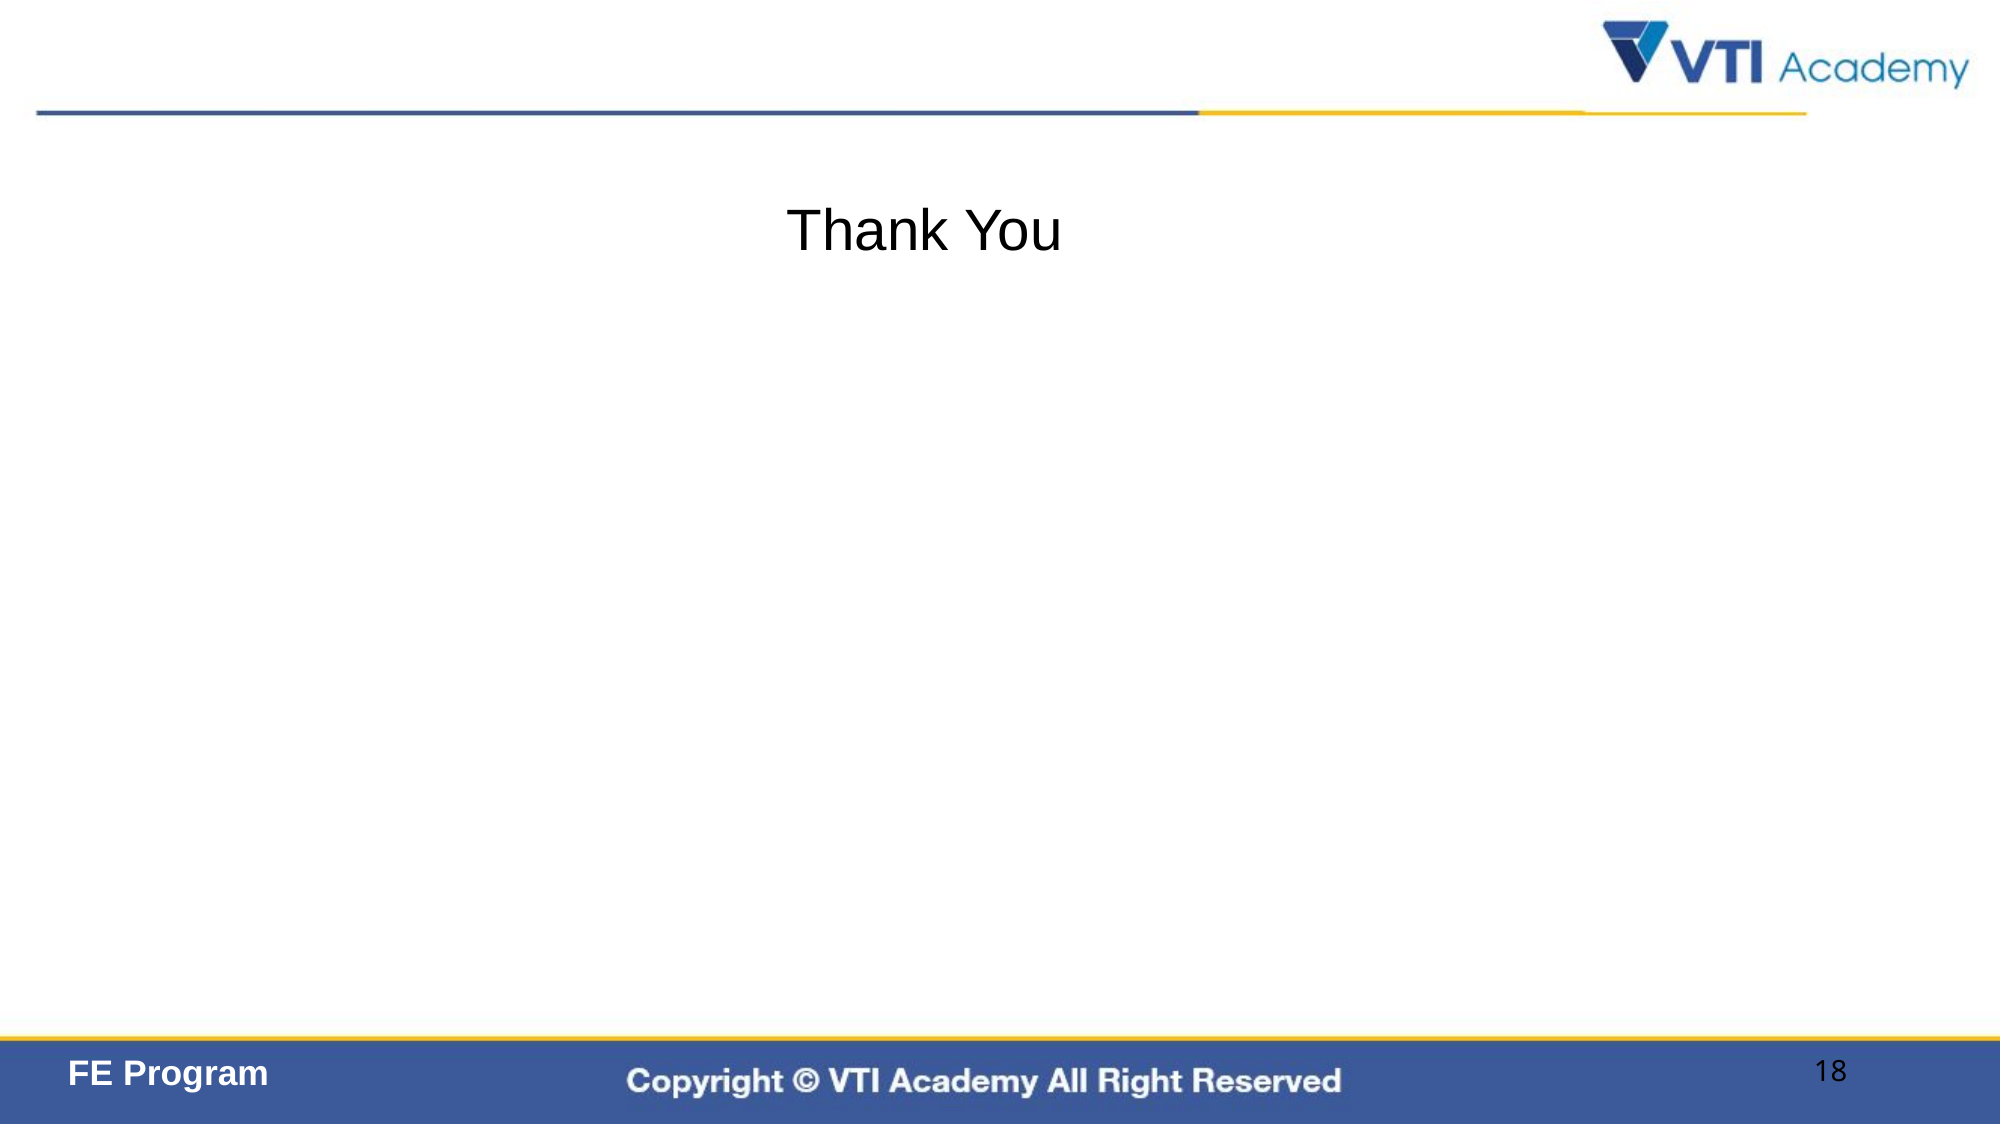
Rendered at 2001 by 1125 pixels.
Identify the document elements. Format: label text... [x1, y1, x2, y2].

picture [0, 1, 2000, 1124]
list Thank You [62, 149, 1788, 864]
slide_number 18 [1412, 1042, 1863, 1103]
